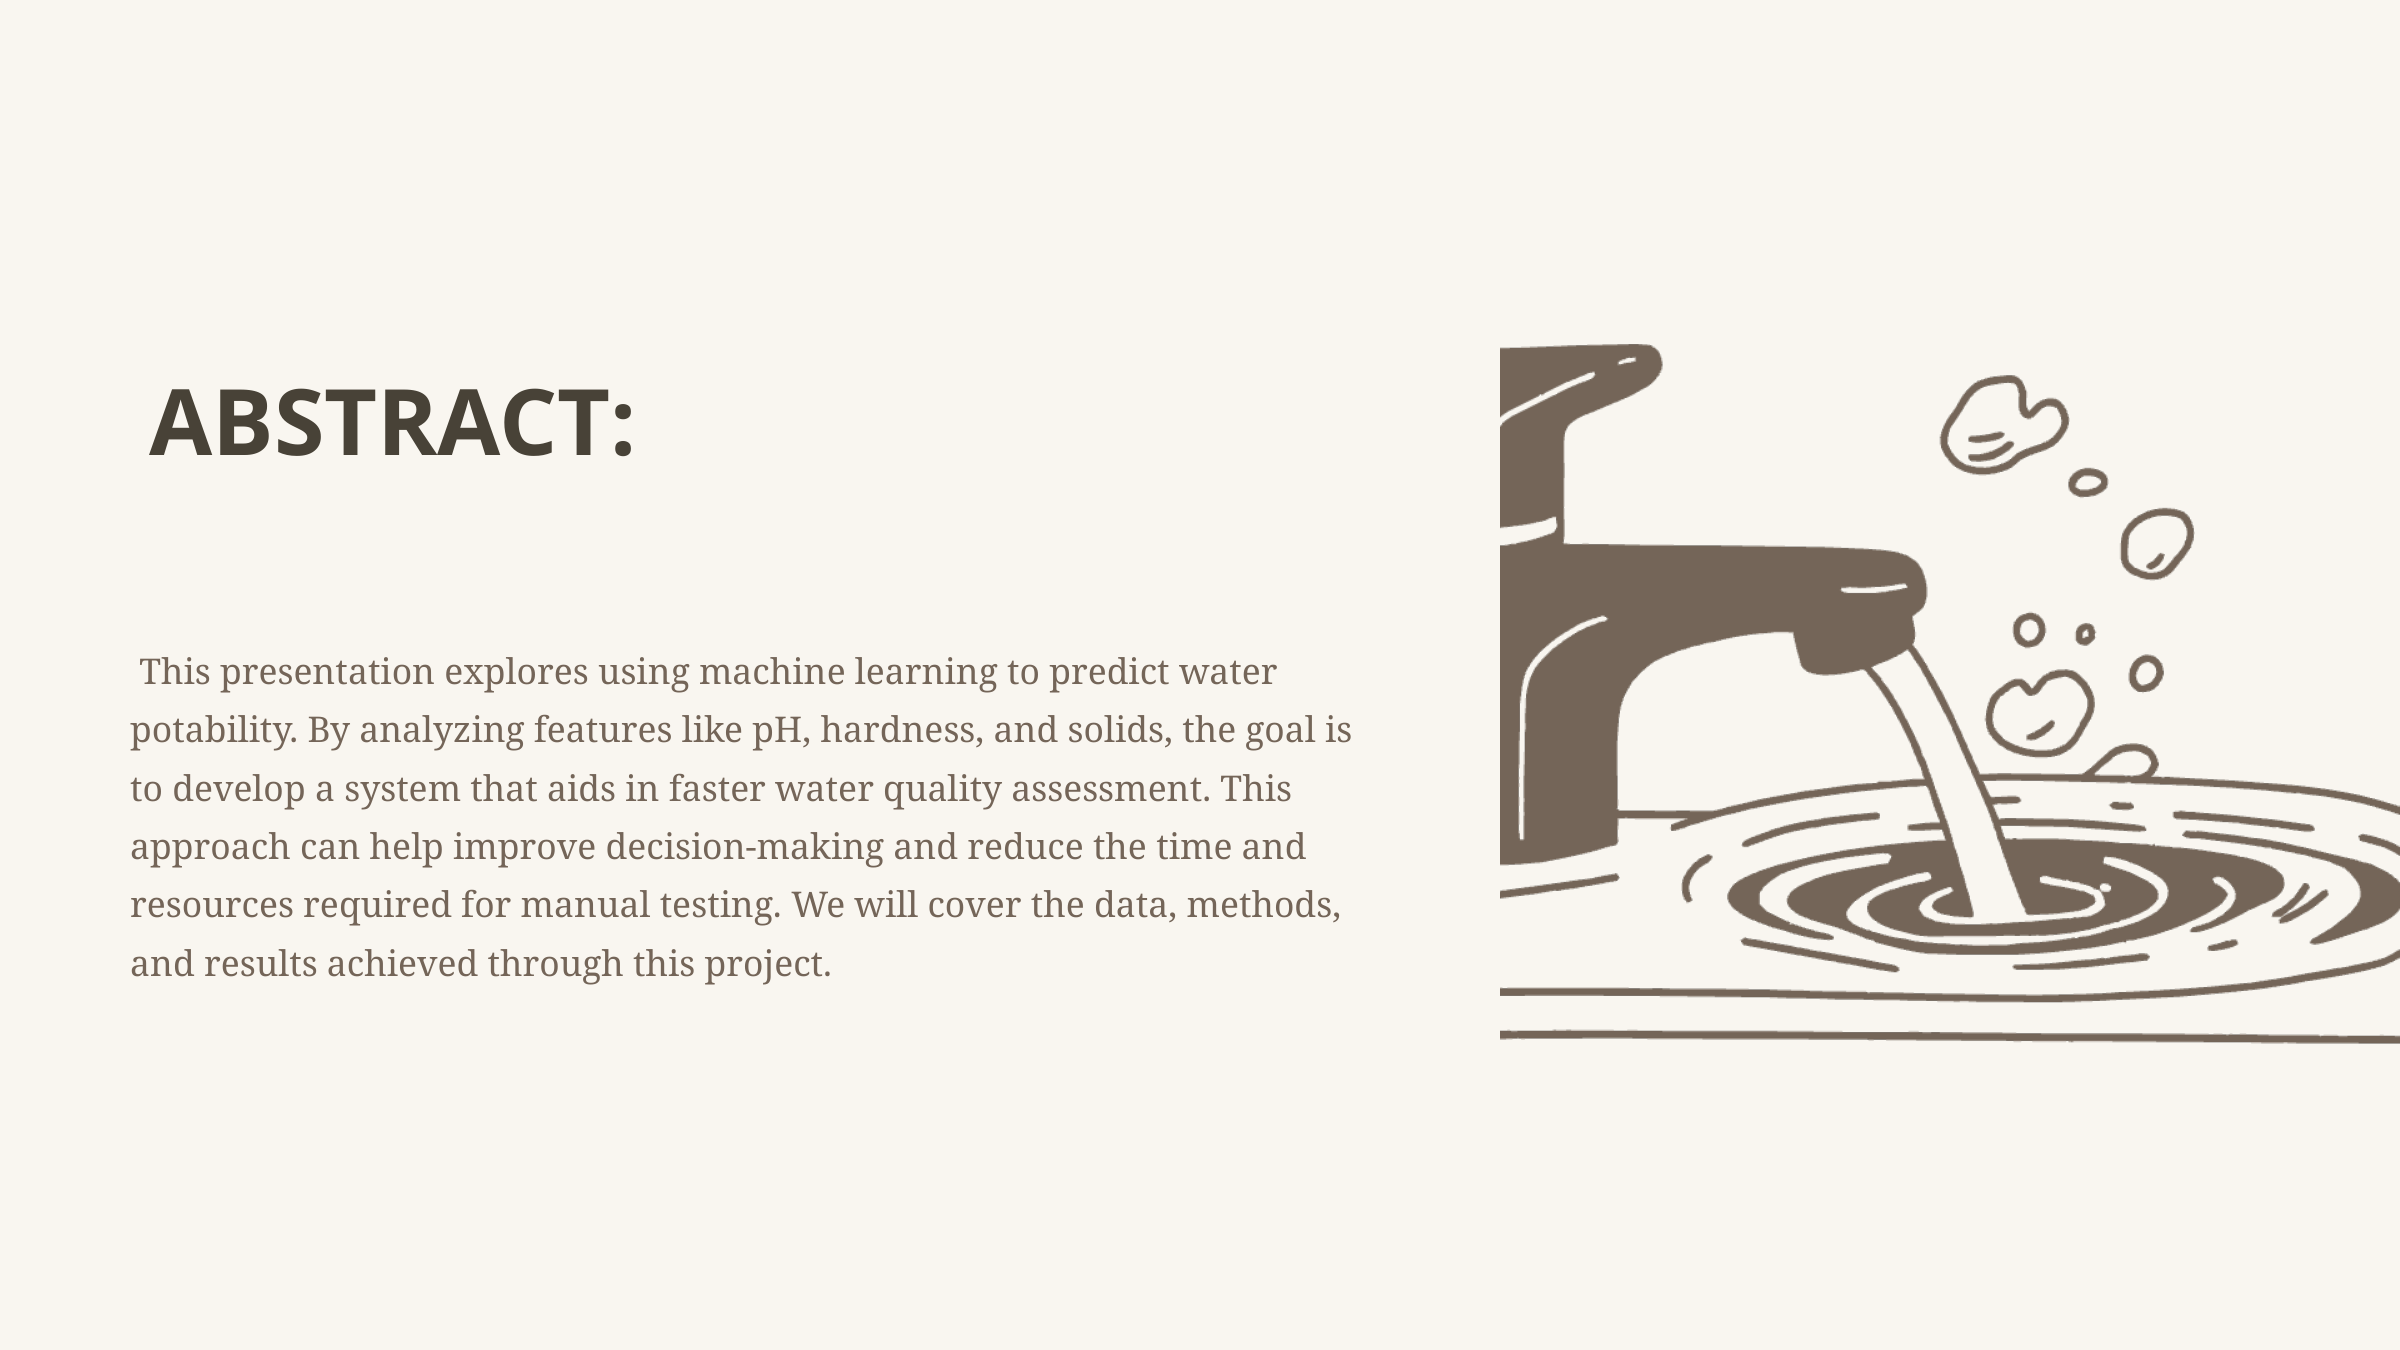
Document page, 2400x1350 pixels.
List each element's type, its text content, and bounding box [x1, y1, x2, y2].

text_box ABSTRACT: [149, 359, 638, 475]
text_box This presentation explores using machine learning to predict water potability. By analyzing features like pH, hardness, and solids, the goal is to develop a system that aids in faster water quality assessment. This approach can help improve decision-making and reduce the time and resources required for manual testing. We will cover the data, methods, and results achieved through this project. [130, 633, 1370, 984]
picture [1499, 0, 2400, 1350]
